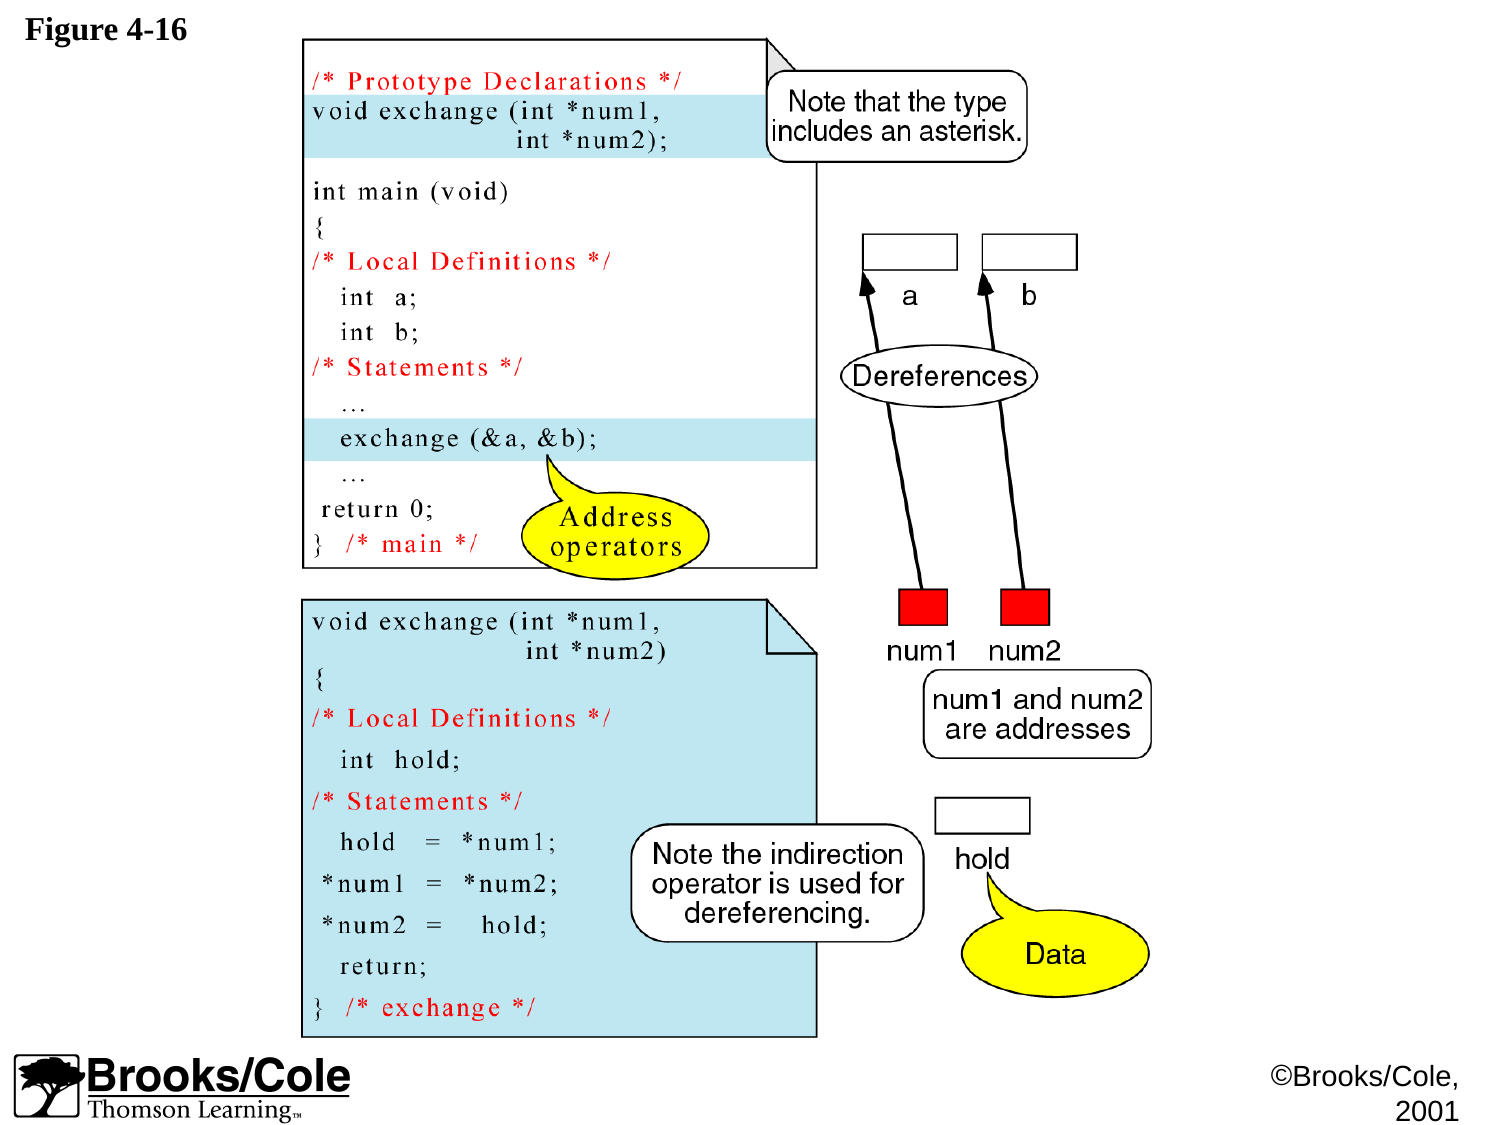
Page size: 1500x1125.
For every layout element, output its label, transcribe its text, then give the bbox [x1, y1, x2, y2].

picture [301, 37, 1153, 1038]
text_box Figure 4-16 [9, 0, 205, 56]
